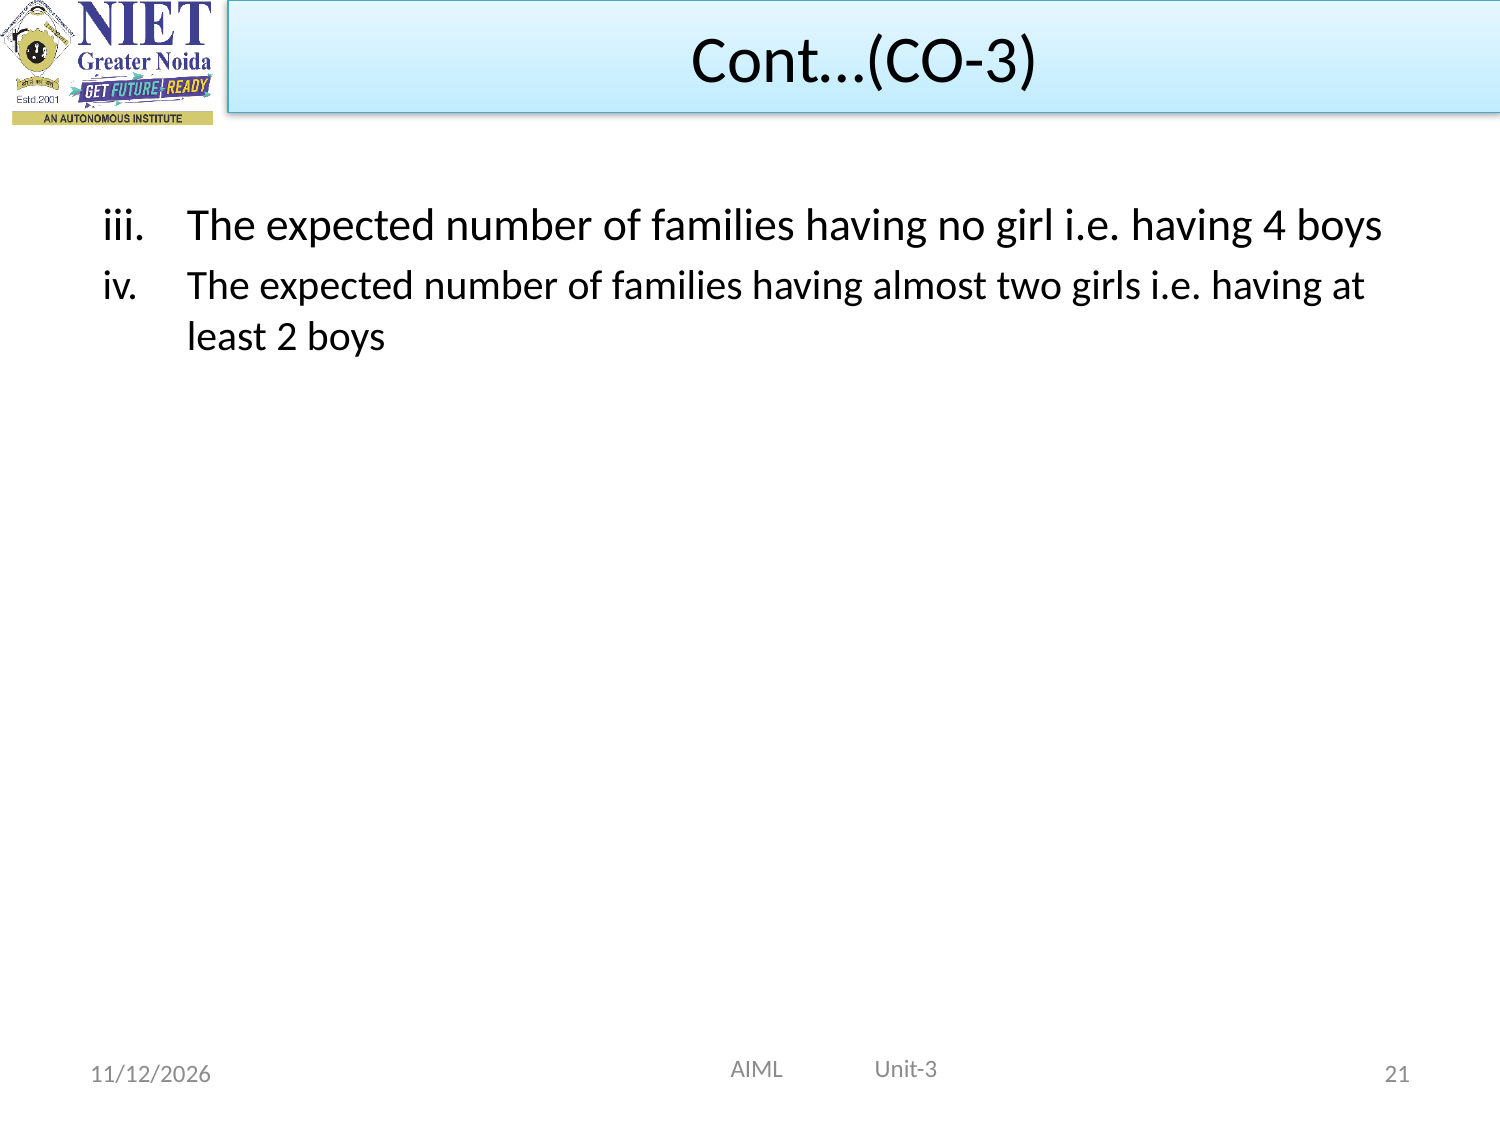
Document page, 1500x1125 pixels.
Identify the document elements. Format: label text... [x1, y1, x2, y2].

text_box AIML Unit-3 [387, 1037, 1213, 1098]
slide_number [75, 1042, 425, 1103]
text_box Cont…(CO-3) [227, 0, 1500, 113]
slide_number 21 [1074, 1042, 1425, 1103]
picture [0, 0, 213, 125]
